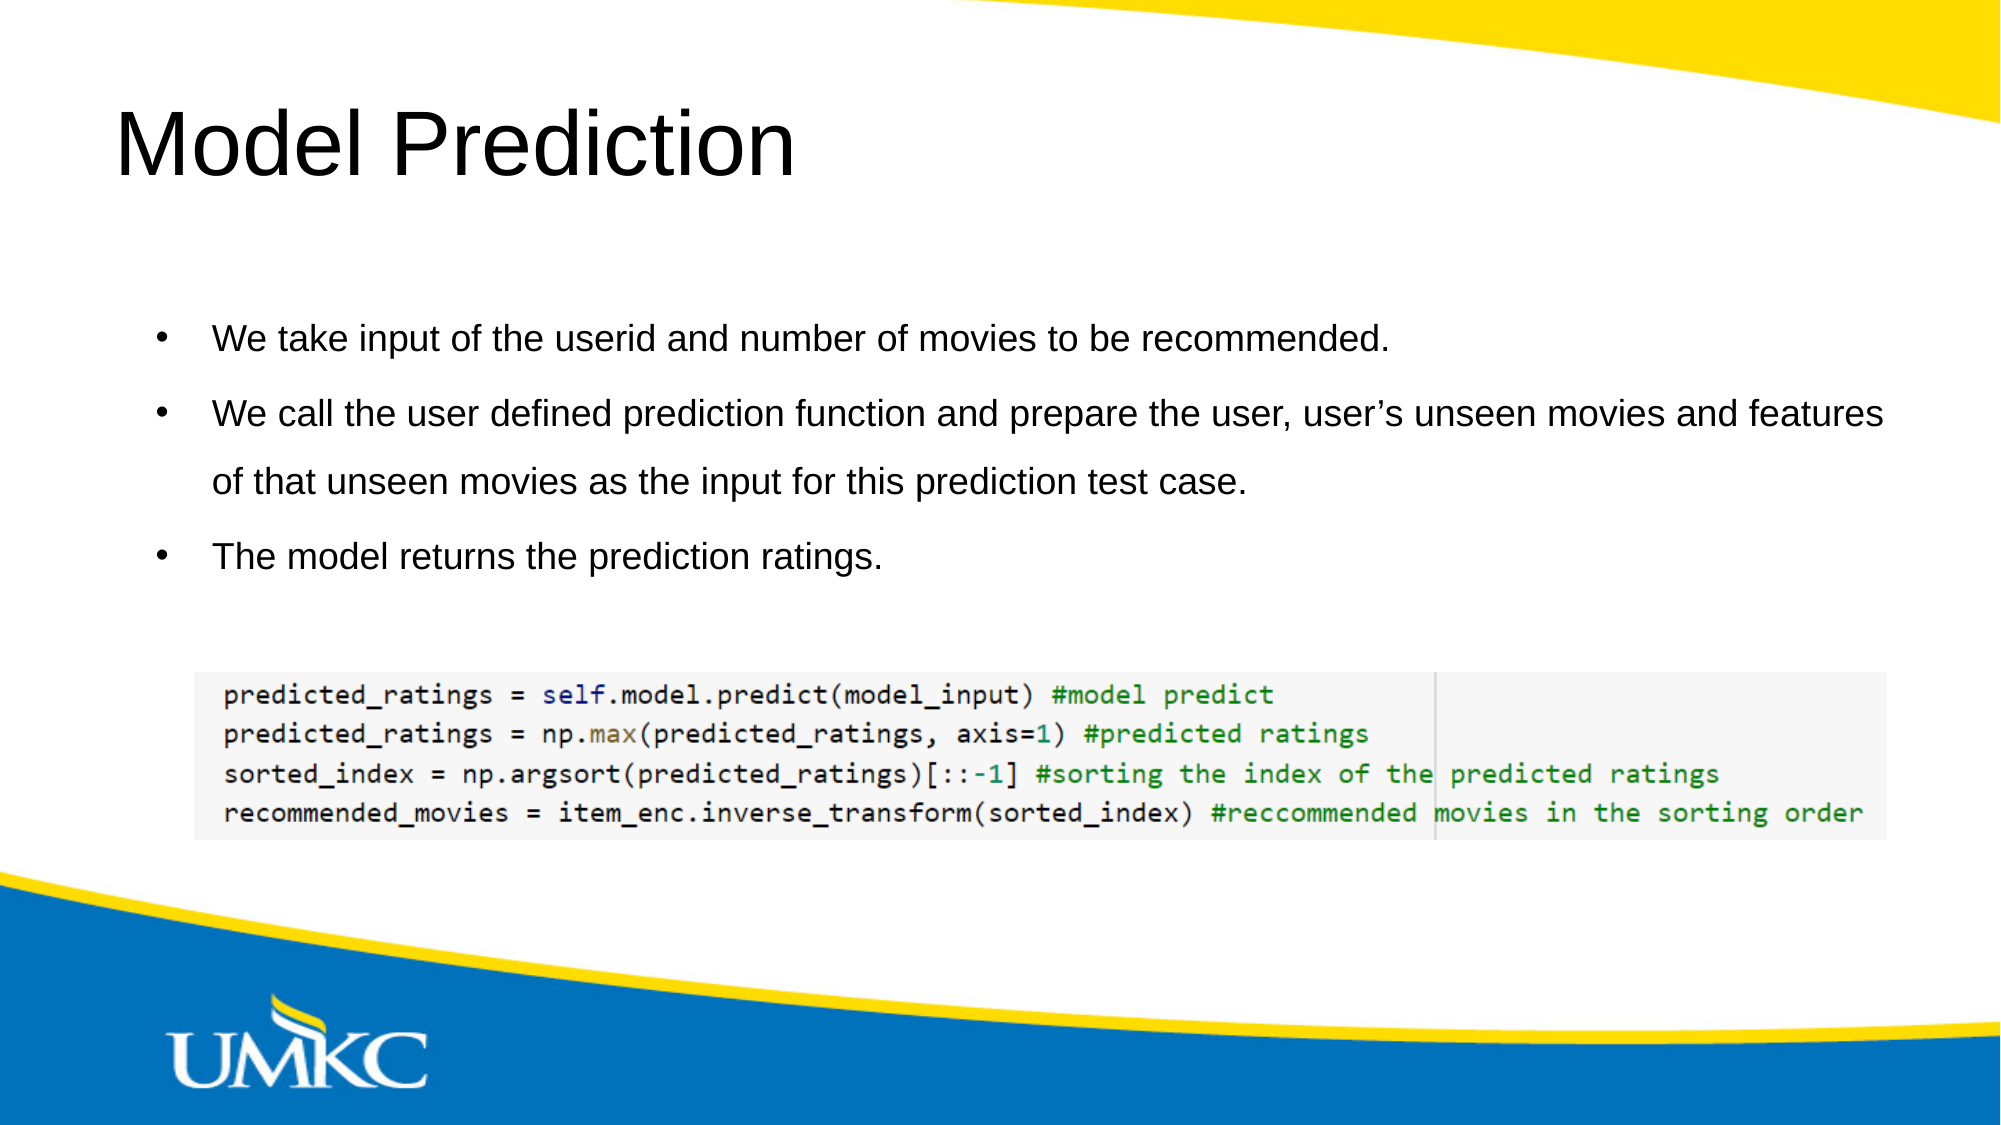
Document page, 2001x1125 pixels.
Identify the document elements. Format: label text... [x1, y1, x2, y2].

picture [0, 0, 2001, 1125]
list We take input of the userid and number of movies to be recommended. We call the user defined prediction function and prepare the user, user’s unseen movies and features of that unseen movies as the input for this prediction test case. The model returns the prediction ratings. [140, 284, 1941, 1027]
title Model Prediction [99, 45, 1900, 233]
